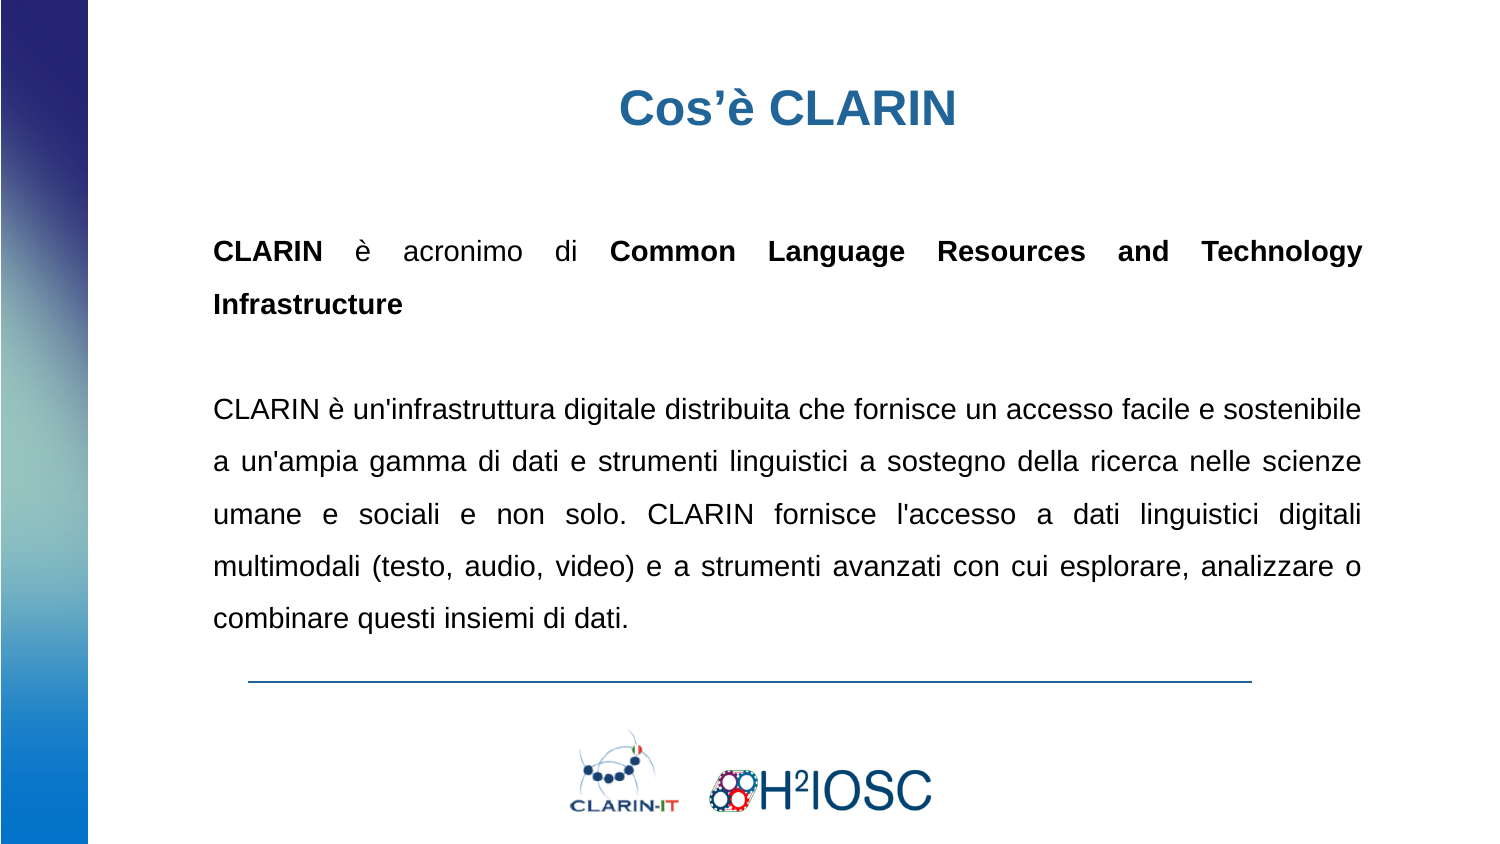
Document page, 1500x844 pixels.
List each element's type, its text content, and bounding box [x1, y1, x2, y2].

text_box CLARIN è acronimo di Common Language Resources and Technology Infrastructure CLARIN è un'infrastruttura digitale distribuita che fornisce un accesso facile e sostenibile a un'ampia gamma di dati e strumenti linguistici a sostegno della ricerca nelle scienze umane e sociali e non solo. CLARIN fornisce l'accesso a dati linguistici digitali multimodali (testo, audio, video) e a strumenti avanzati con cui esplorare, analizzare o combinare questi insiemi di dati. [198, 200, 1379, 657]
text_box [564, 704, 936, 826]
picture [1, 0, 89, 844]
title Cos’è CLARIN [214, 51, 1362, 162]
